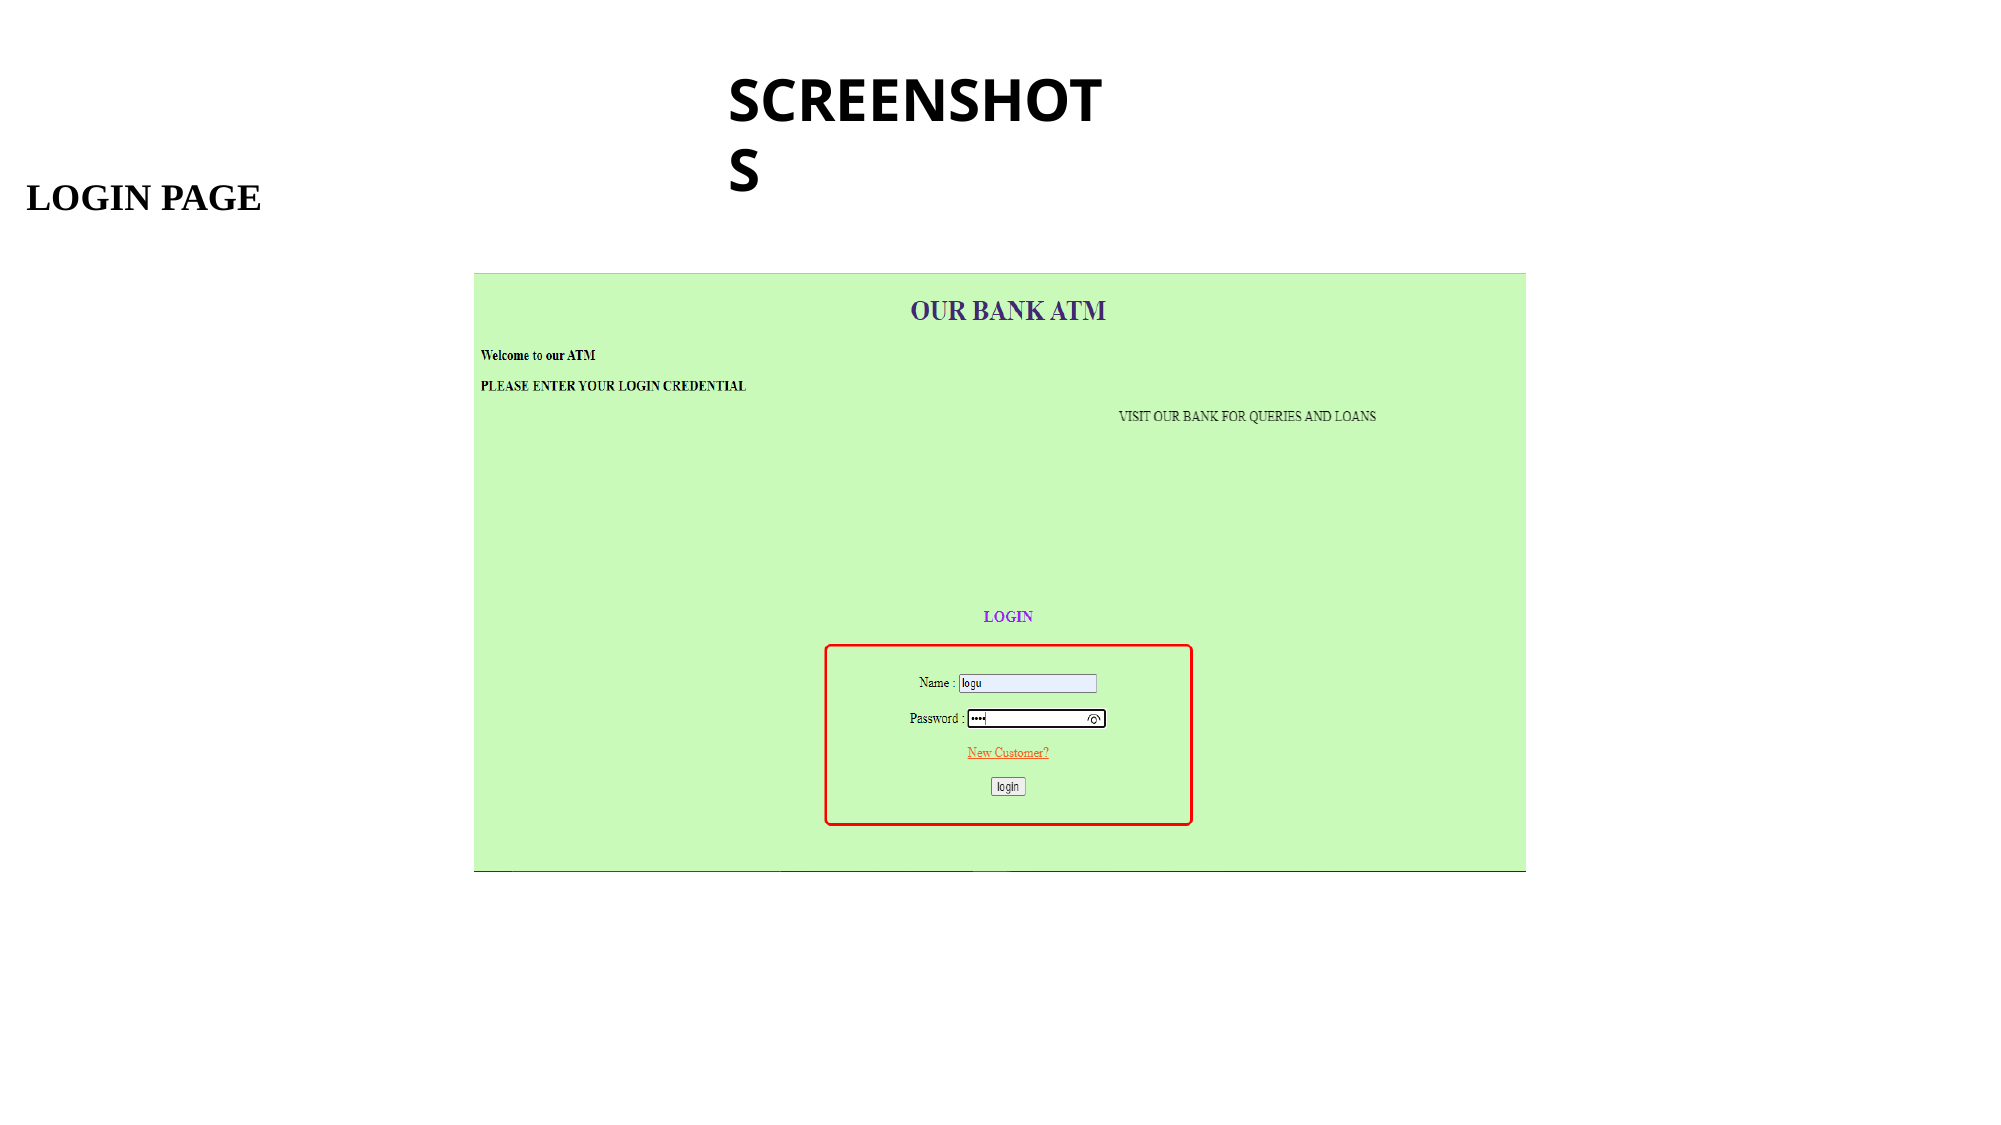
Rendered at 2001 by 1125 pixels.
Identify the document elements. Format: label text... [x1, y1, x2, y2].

text_box SCREENSHOTS [713, 55, 1144, 211]
text_box LOGIN PAGE [0, 165, 1000, 226]
picture [474, 273, 1526, 872]
